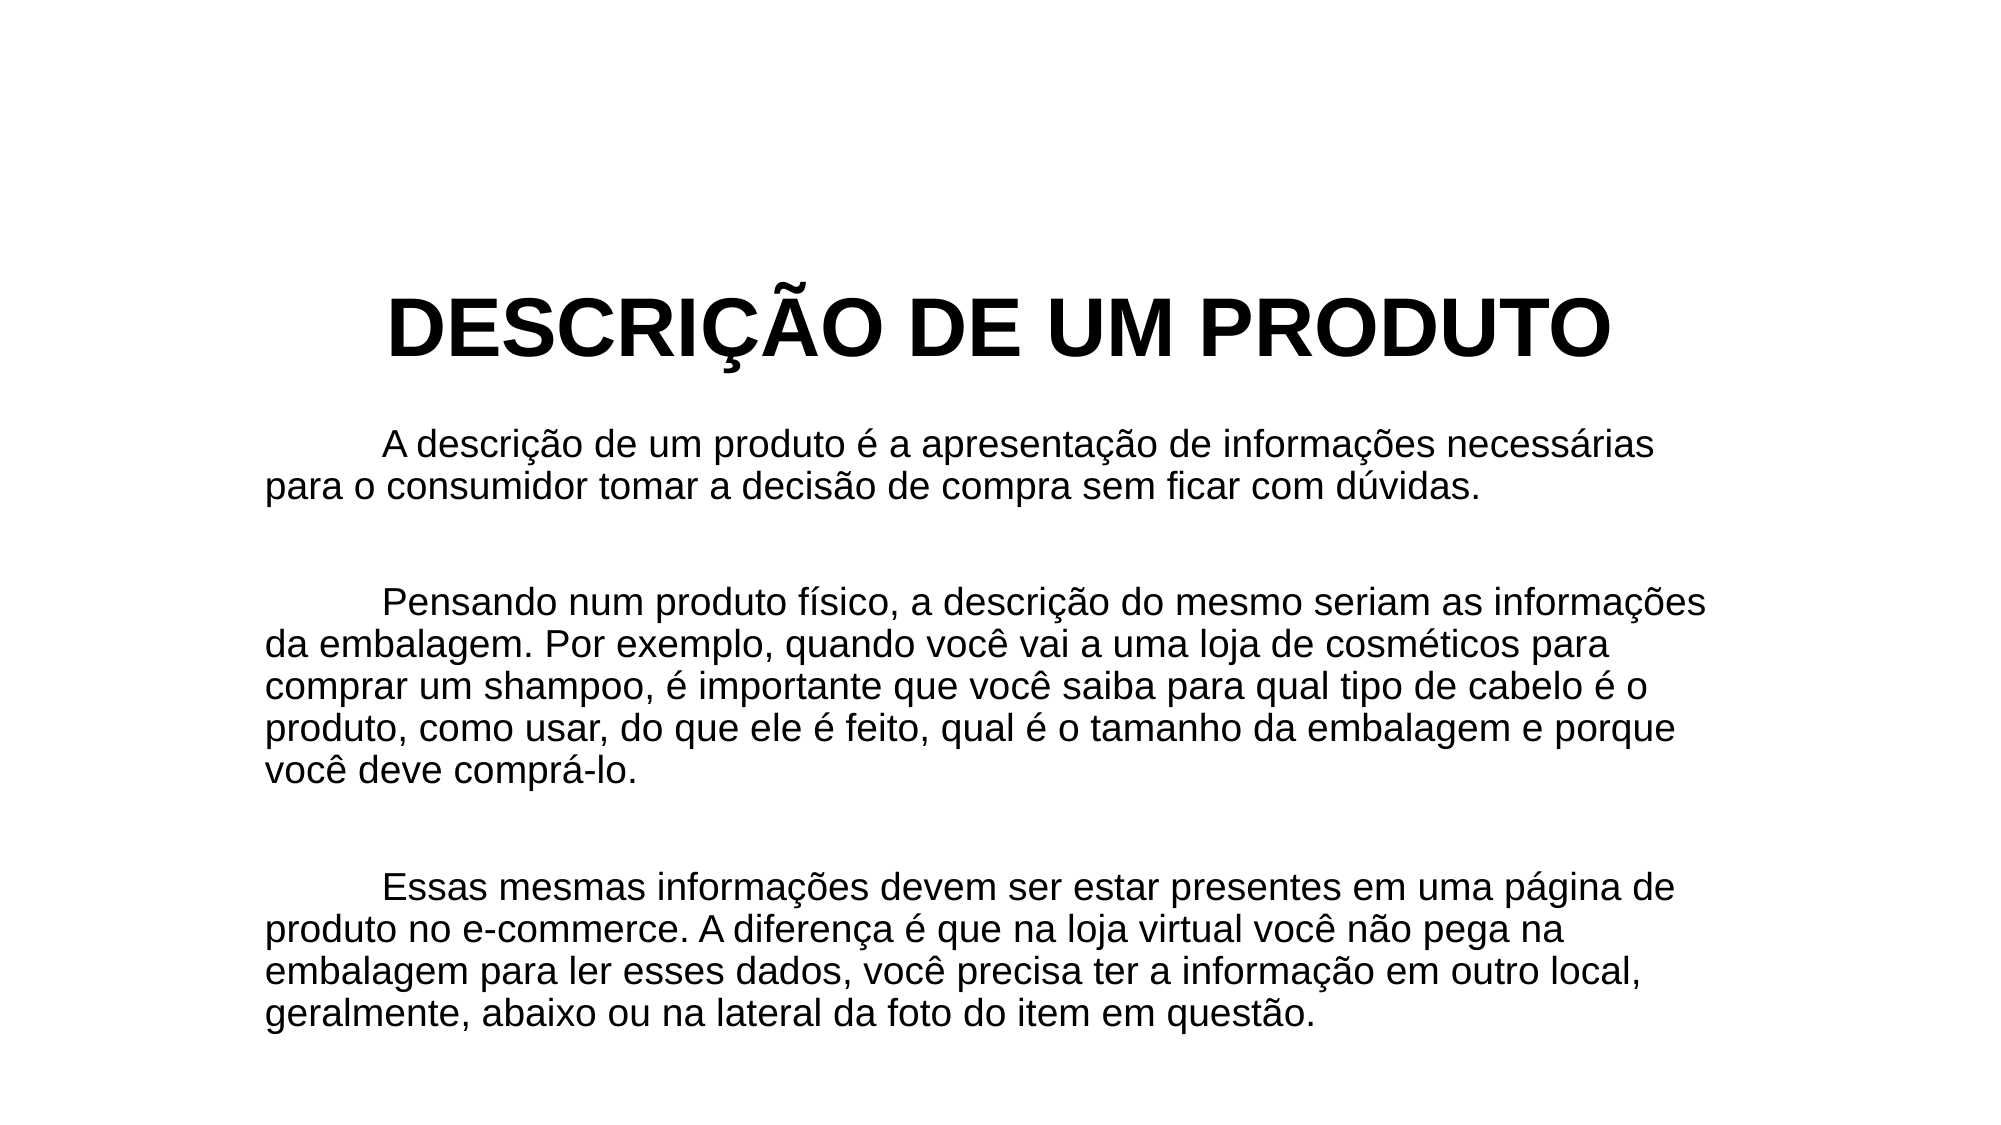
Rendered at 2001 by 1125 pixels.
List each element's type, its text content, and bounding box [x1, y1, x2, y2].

subtitle A descrição de um produto é a apresentação de informações necessárias para o consumidor tomar a decisão de compra sem ficar com dúvidas. Pensando num produto físico, a descrição do mesmo seriam as informações da embalagem. Por exemplo, quando você vai a uma loja de cosméticos para comprar um shampoo, é importante que você saiba para qual tipo de cabelo é o produto, como usar, do que ele é feito, qual é o tamanho da embalagem e porque você deve comprá-lo. Essas mesmas informações devem ser estar presentes em uma página de produto no e-commerce. A diferença é que na loja virtual você não pega na embalagem para ler esses dados, você precisa ter a informação em outro local, geralmente, abaixo ou na lateral da foto do item em questão. [249, 415, 1750, 1044]
title DESCRIÇÃO DE UM PRODUTO [249, 184, 1750, 382]
